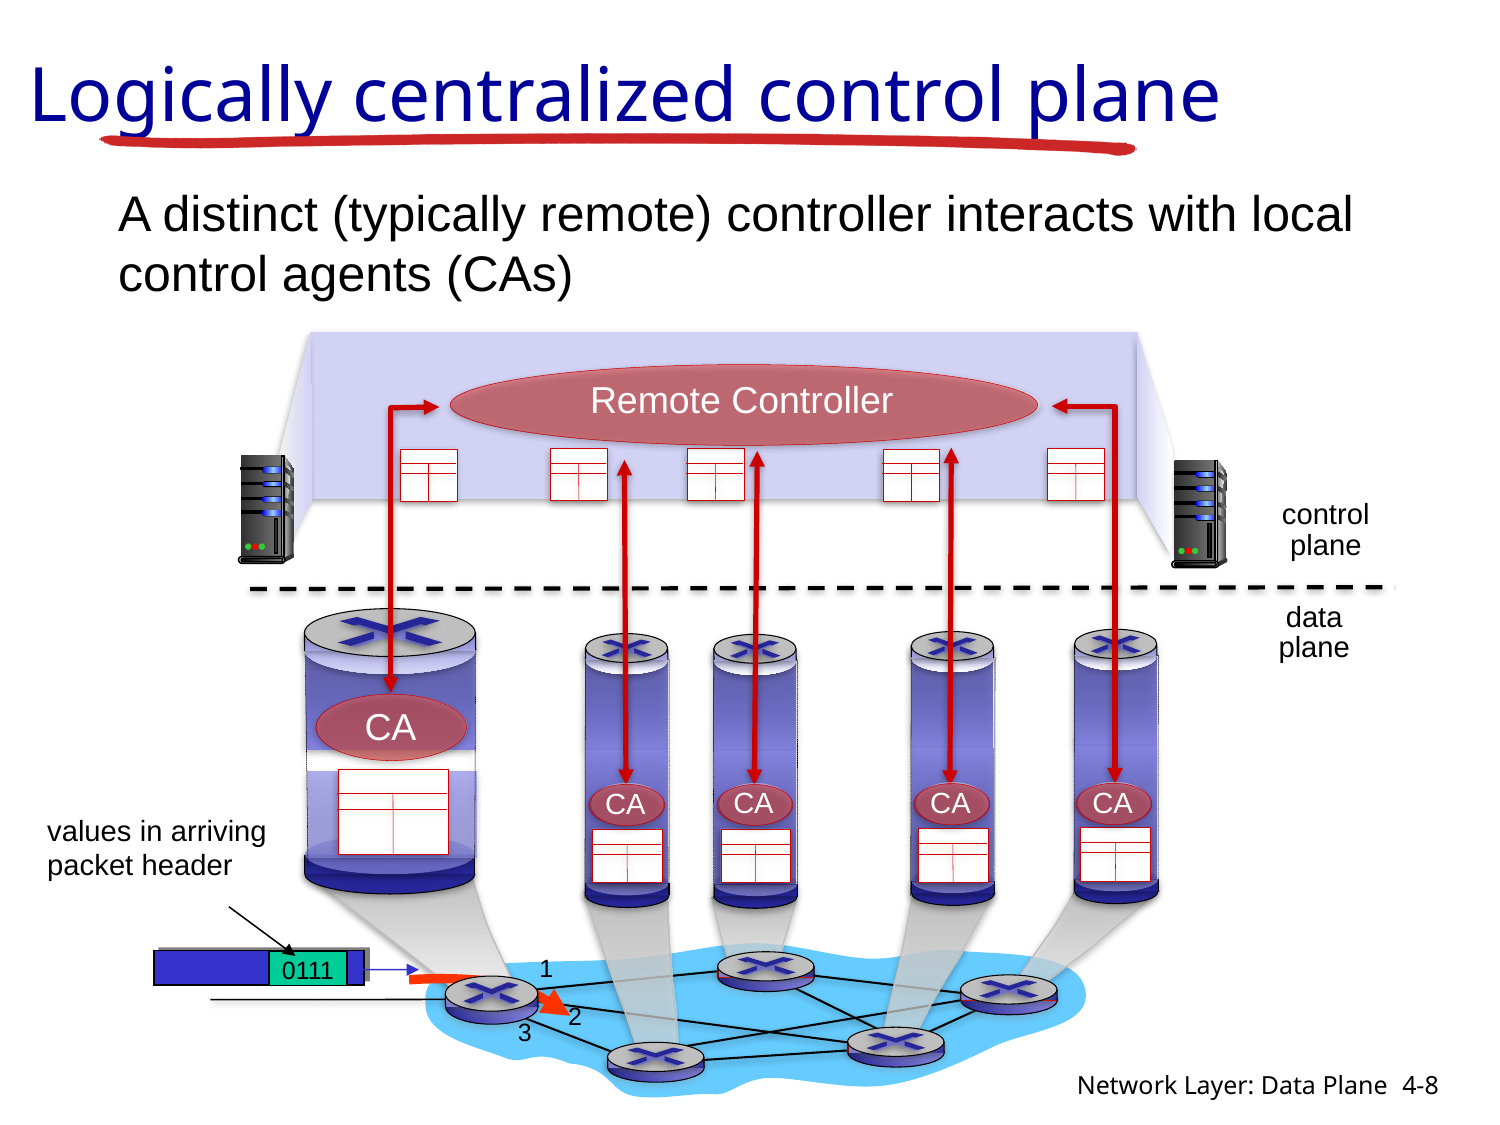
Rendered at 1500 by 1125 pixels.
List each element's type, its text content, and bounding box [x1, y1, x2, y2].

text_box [336, 836, 1151, 884]
text_box A distinct (typically remote) controller interacts with local control agents (CAs) [103, 174, 1491, 310]
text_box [960, 974, 1058, 1016]
text_box Logically centralized control plane [13, 38, 1237, 144]
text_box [717, 951, 815, 992]
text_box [847, 1027, 945, 1068]
footer Network Layer: Data Plane [1045, 1062, 1404, 1102]
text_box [1156, 492, 1396, 673]
picture [94, 126, 1150, 162]
text_box values in arriving packet header [32, 804, 299, 890]
text_box [621, 1070, 925, 1098]
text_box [238, 331, 1228, 568]
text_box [153, 906, 597, 1056]
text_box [304, 608, 1160, 1059]
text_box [315, 364, 1153, 830]
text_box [250, 492, 310, 673]
slide_number 4-8 [1386, 1061, 1463, 1108]
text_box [607, 1042, 705, 1083]
